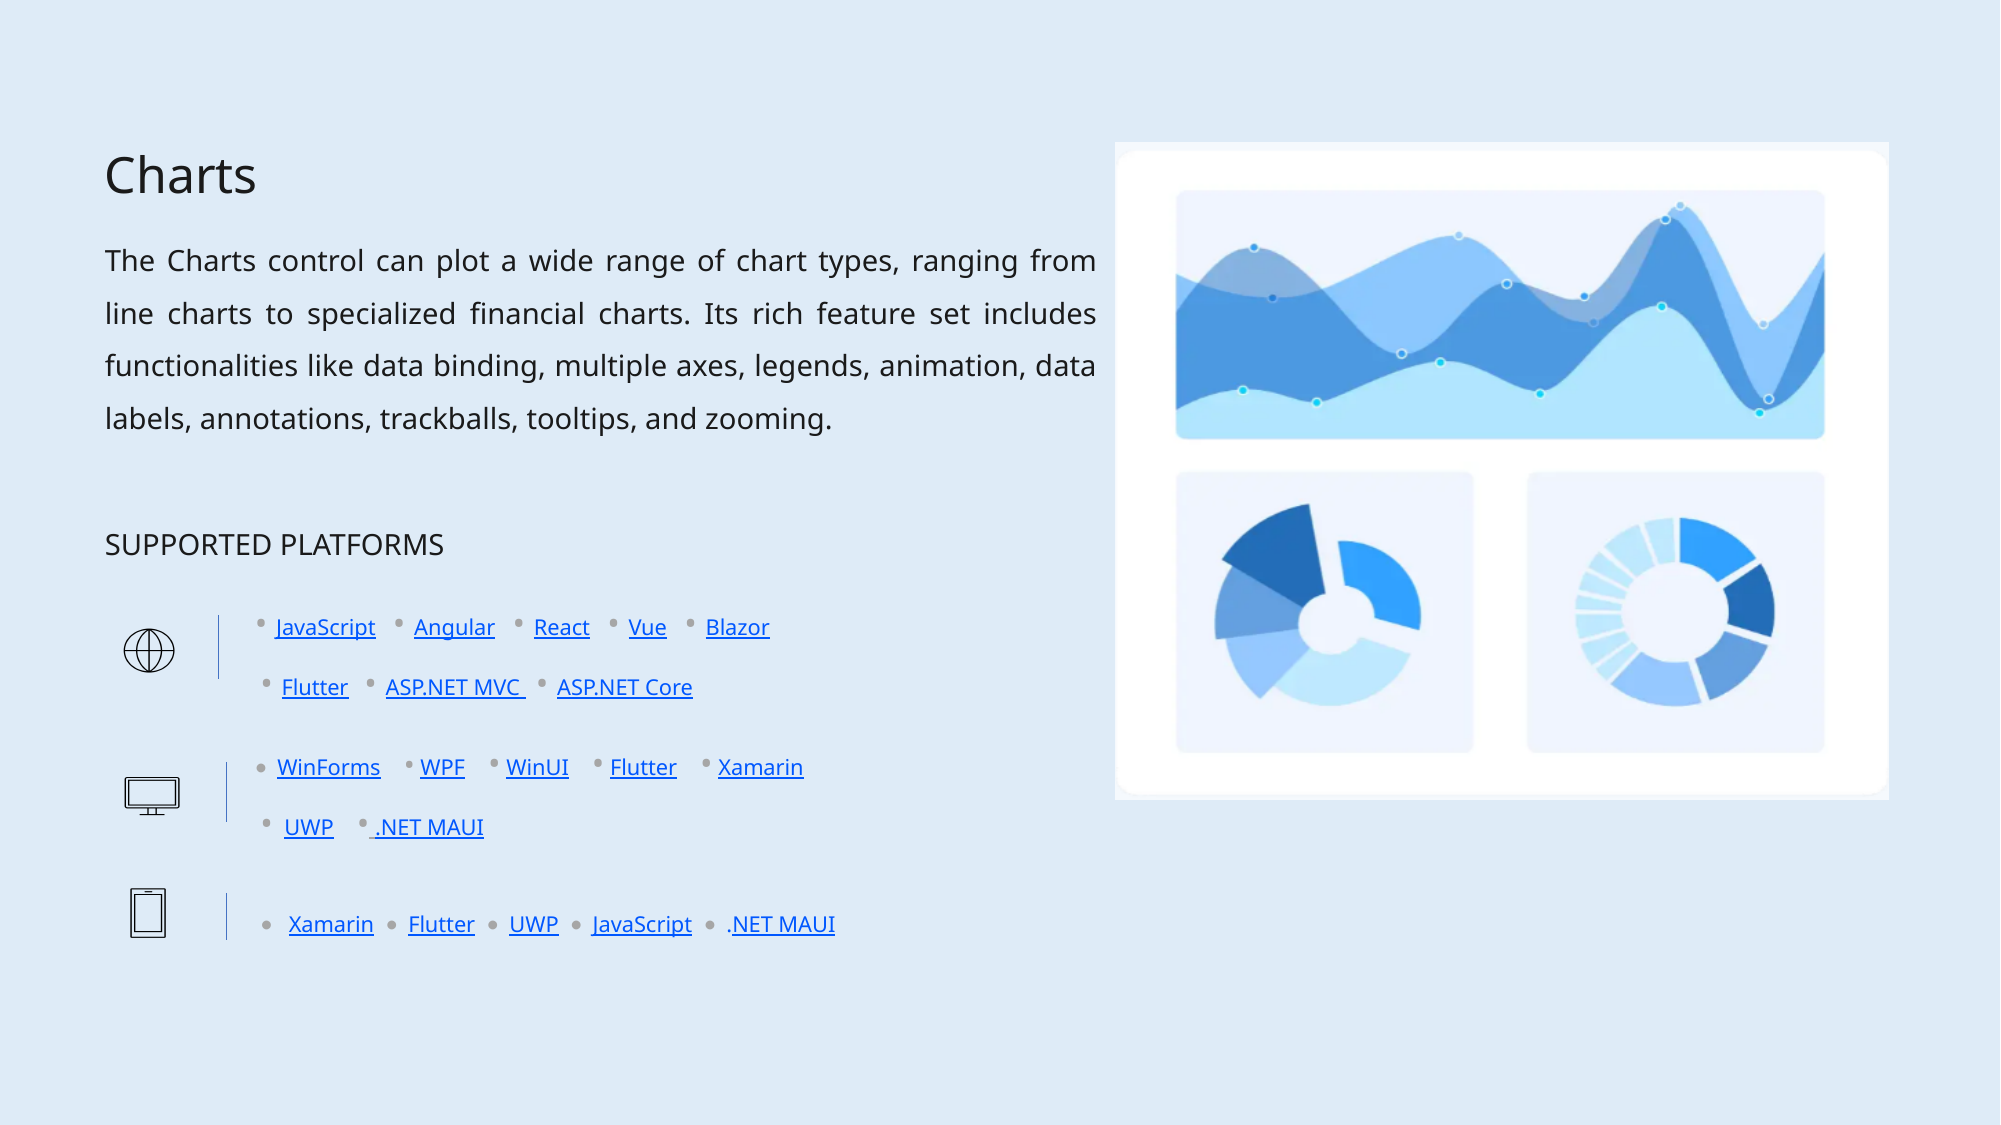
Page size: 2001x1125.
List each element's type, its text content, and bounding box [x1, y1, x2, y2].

picture [1115, 142, 1890, 800]
picture [114, 886, 182, 940]
picture [116, 622, 182, 680]
list Charts The Charts control can plot a wide range of chart types, ranging from line charts to specialized financial charts. Its rich feature set includes functionalities like data binding, multiple axes, legends, animation, data labels, annotations, trackballs, tooltips, and zooming. SUPPORTED PLATFORMS • JavaScript • Angular • React • Vue • Blazor • Flutter • ASP.NET MVC • ASP.NET Core • WinForms • WPF • WinUI • Flutter • Xamarin • UWP • .NET MAUI • Xamarin • Flutter • UWP • JavaScript • .NET MAUI [89, 142, 1113, 1064]
picture [119, 769, 185, 823]
